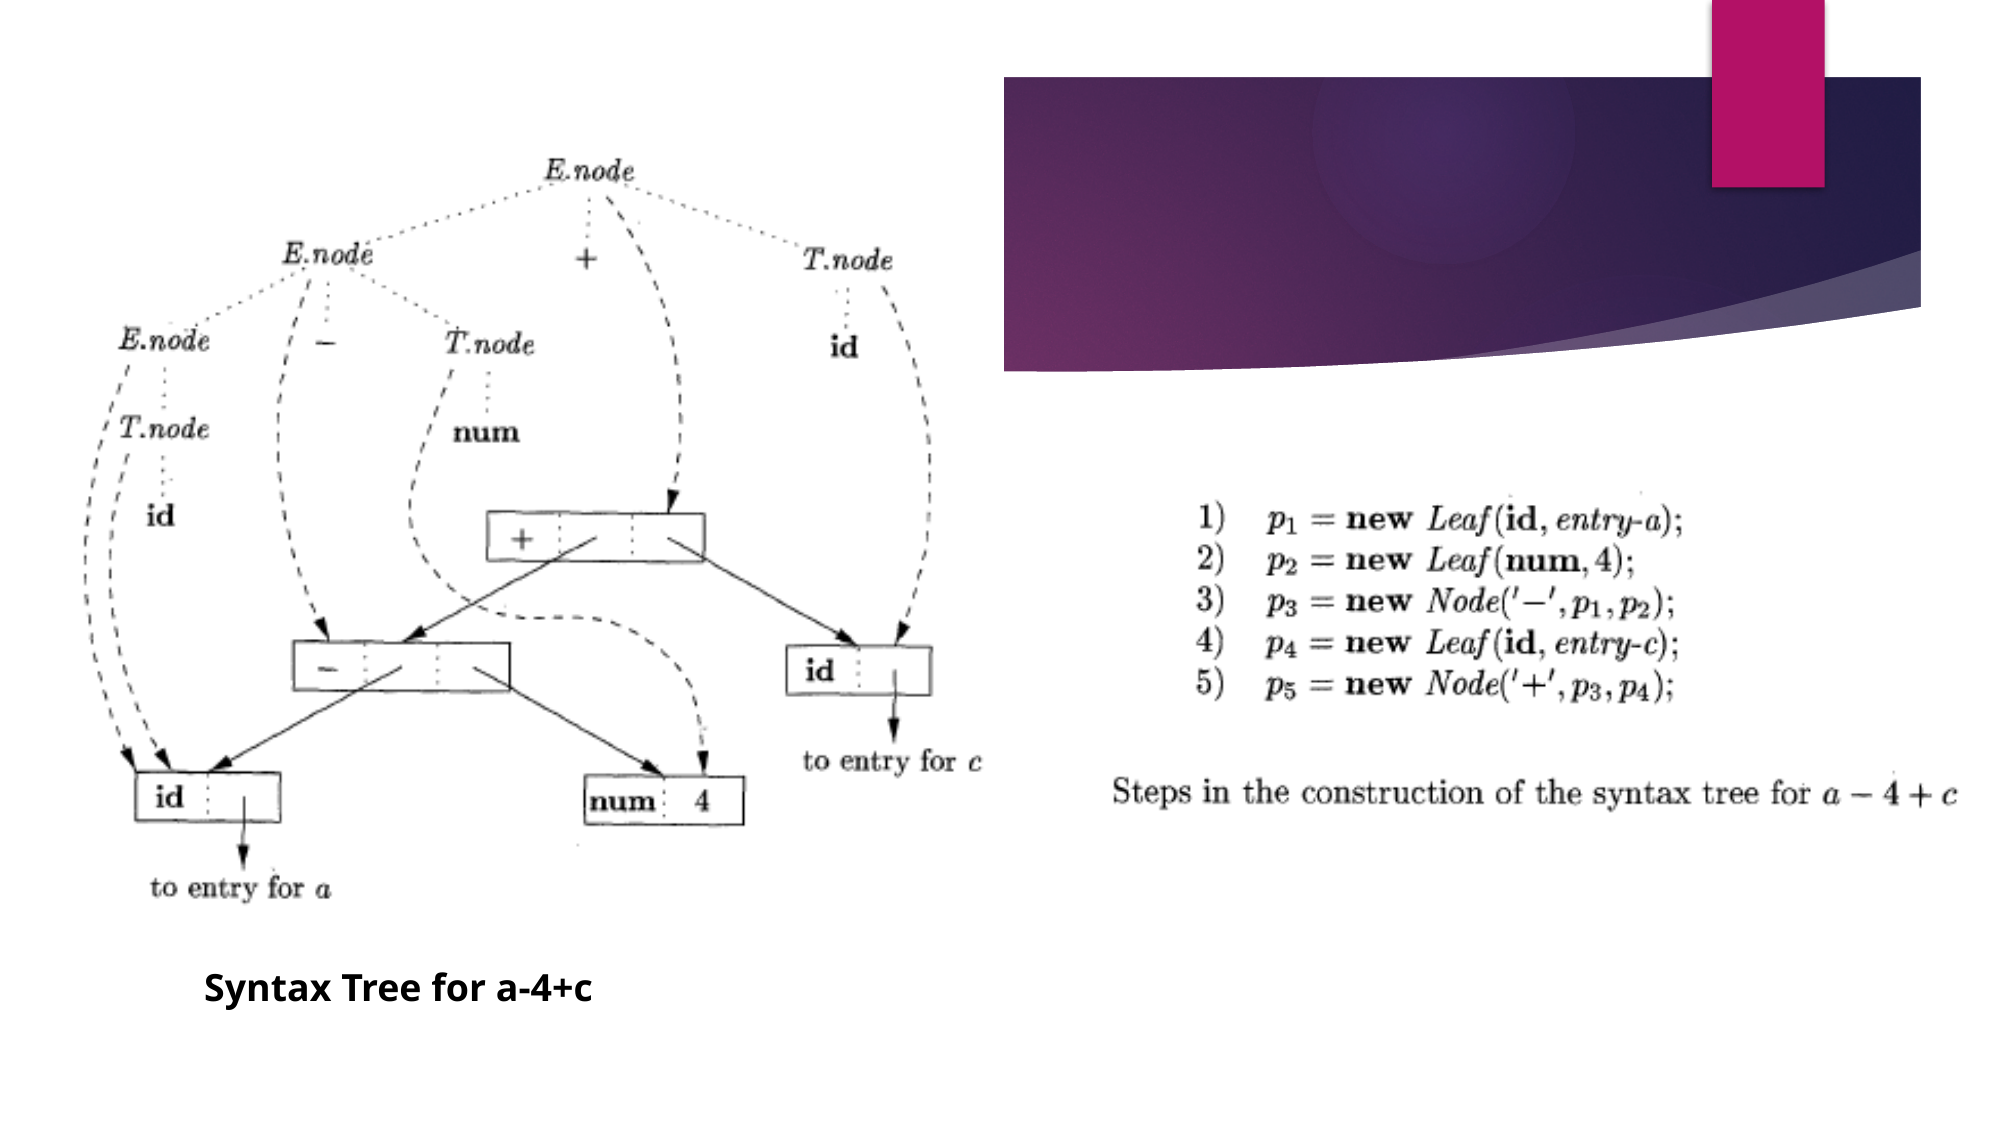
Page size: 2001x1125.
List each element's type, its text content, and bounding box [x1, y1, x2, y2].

text_box Syntax Tree for a-4+c [189, 956, 831, 1017]
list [1092, 466, 2000, 829]
picture [77, 66, 1004, 925]
